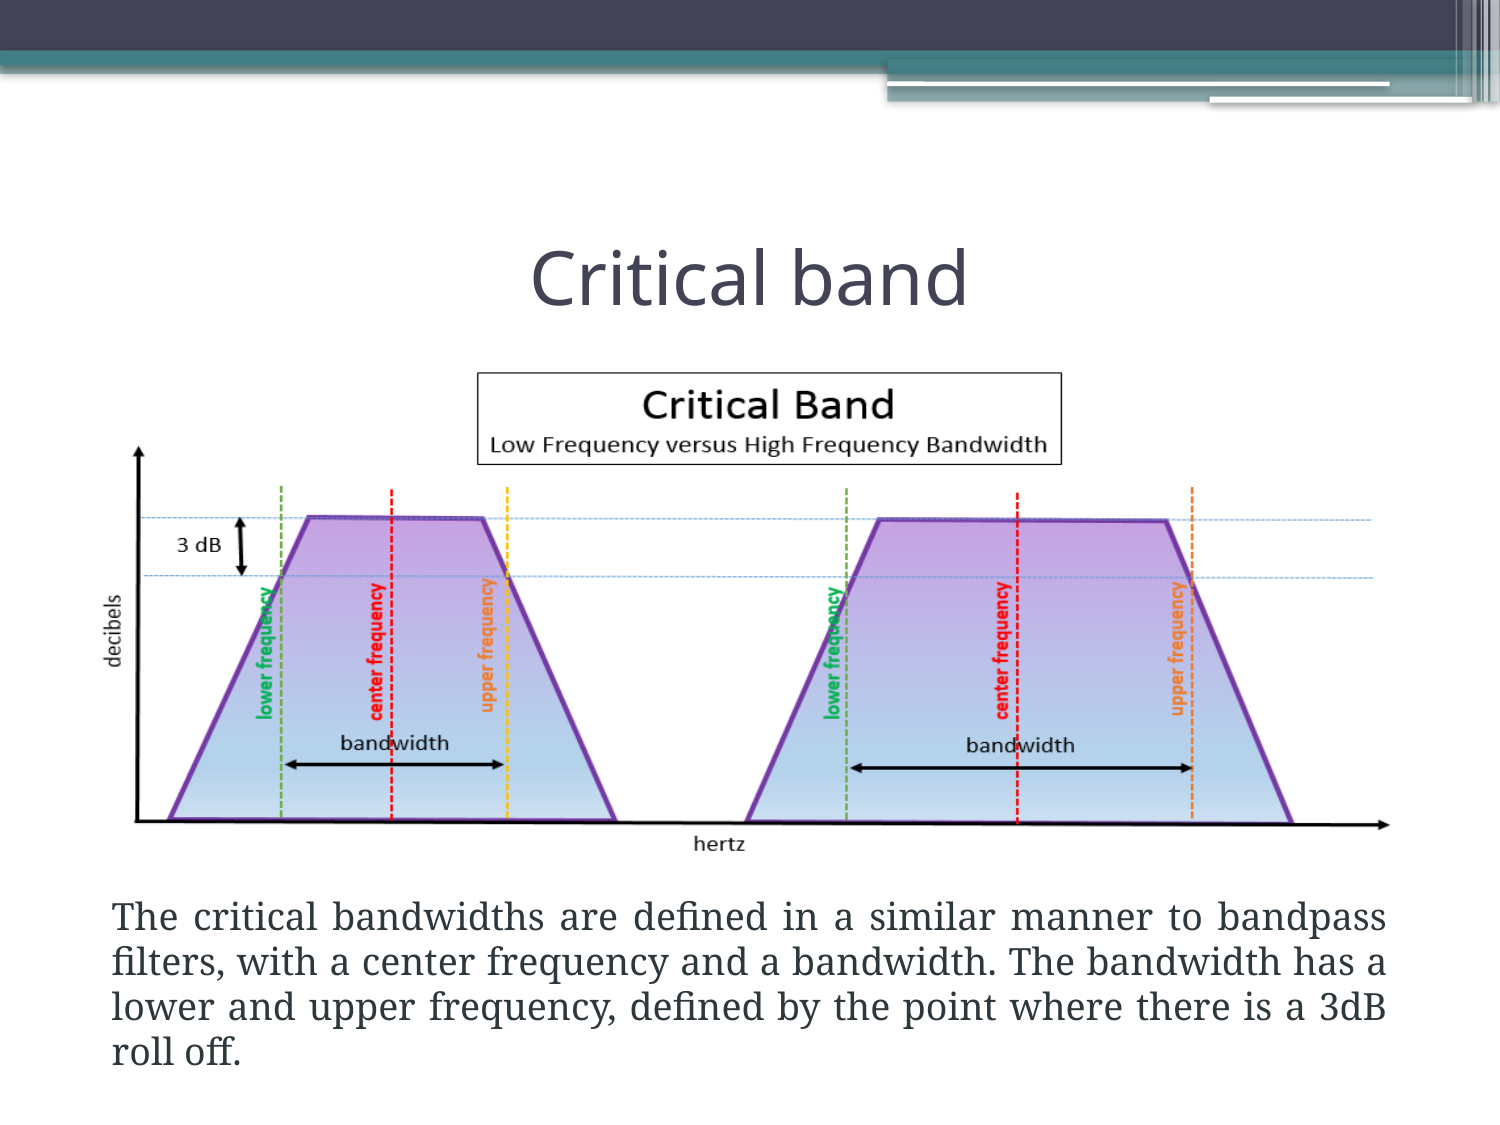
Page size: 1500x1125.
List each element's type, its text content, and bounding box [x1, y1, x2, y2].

title Critical band [75, 187, 1425, 363]
picture [96, 362, 1404, 859]
text_box The critical bandwidths are defined in a similar manner to bandpass filters, with a center frequency and a bandwidth. The bandwidth has a lower and upper frequency, defined by the point where there is a 3dB roll off. [96, 886, 1404, 1081]
